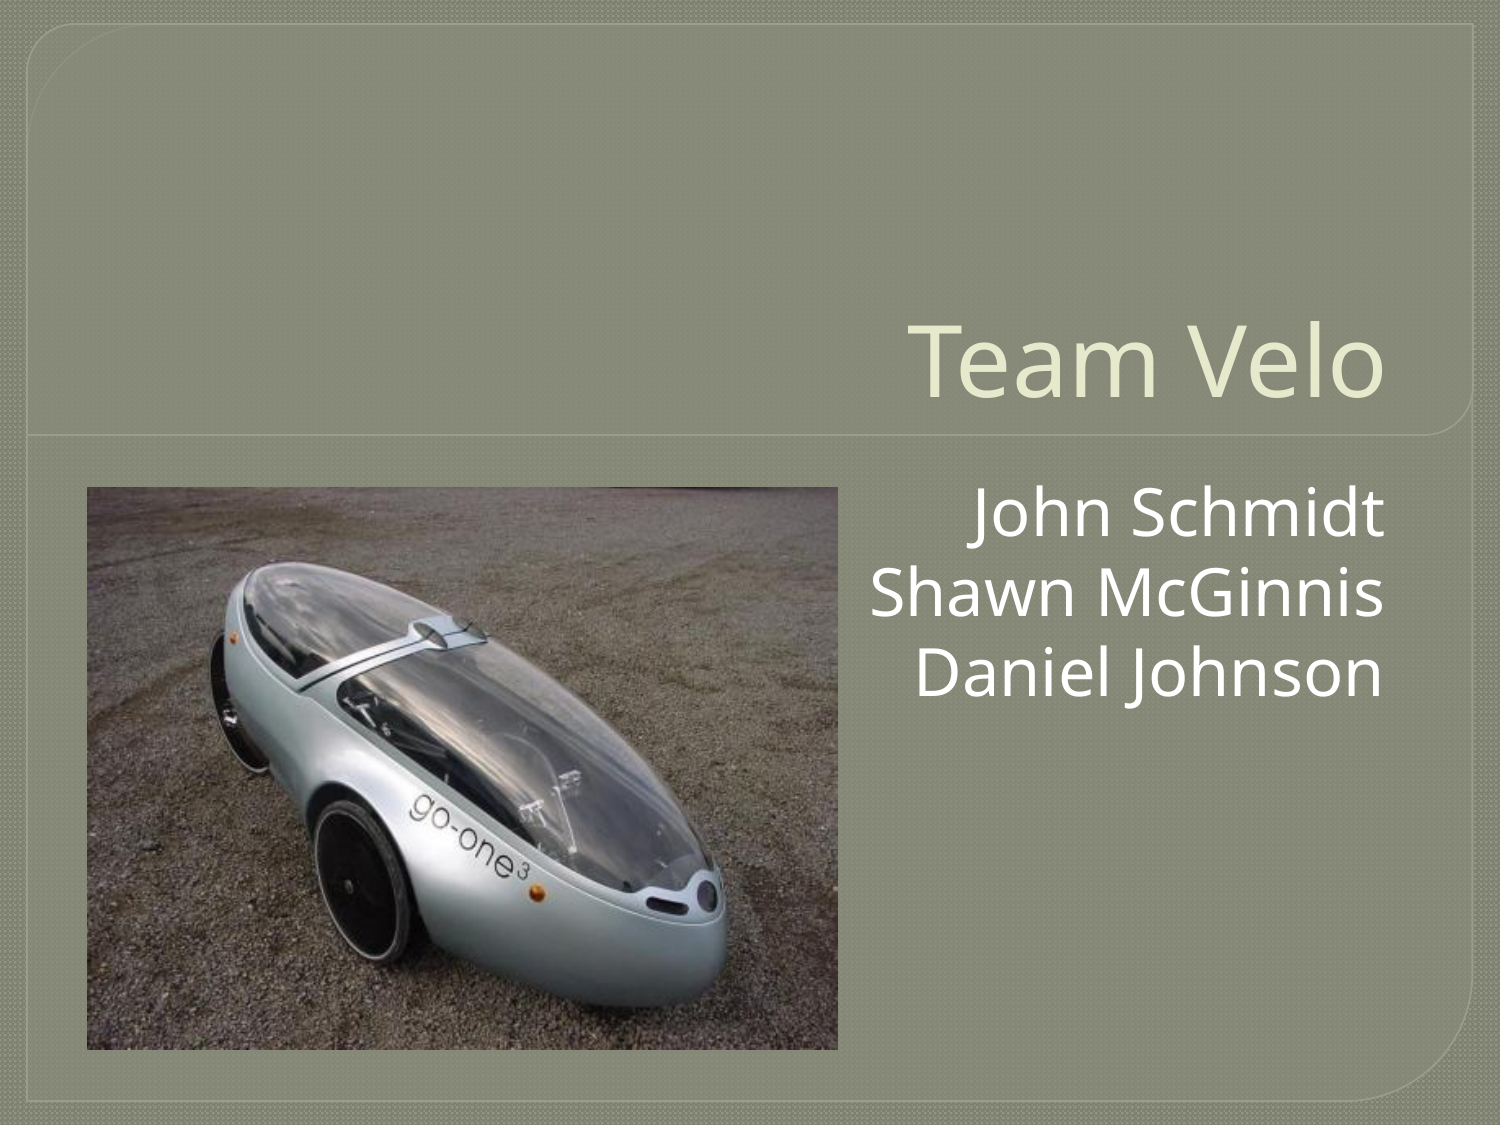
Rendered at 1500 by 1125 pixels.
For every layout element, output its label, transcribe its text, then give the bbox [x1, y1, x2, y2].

picture [87, 487, 838, 1051]
subtitle John Schmidt Shawn McGinnis Daniel Johnson [350, 462, 1427, 750]
title Team Velo [76, 62, 1427, 425]
